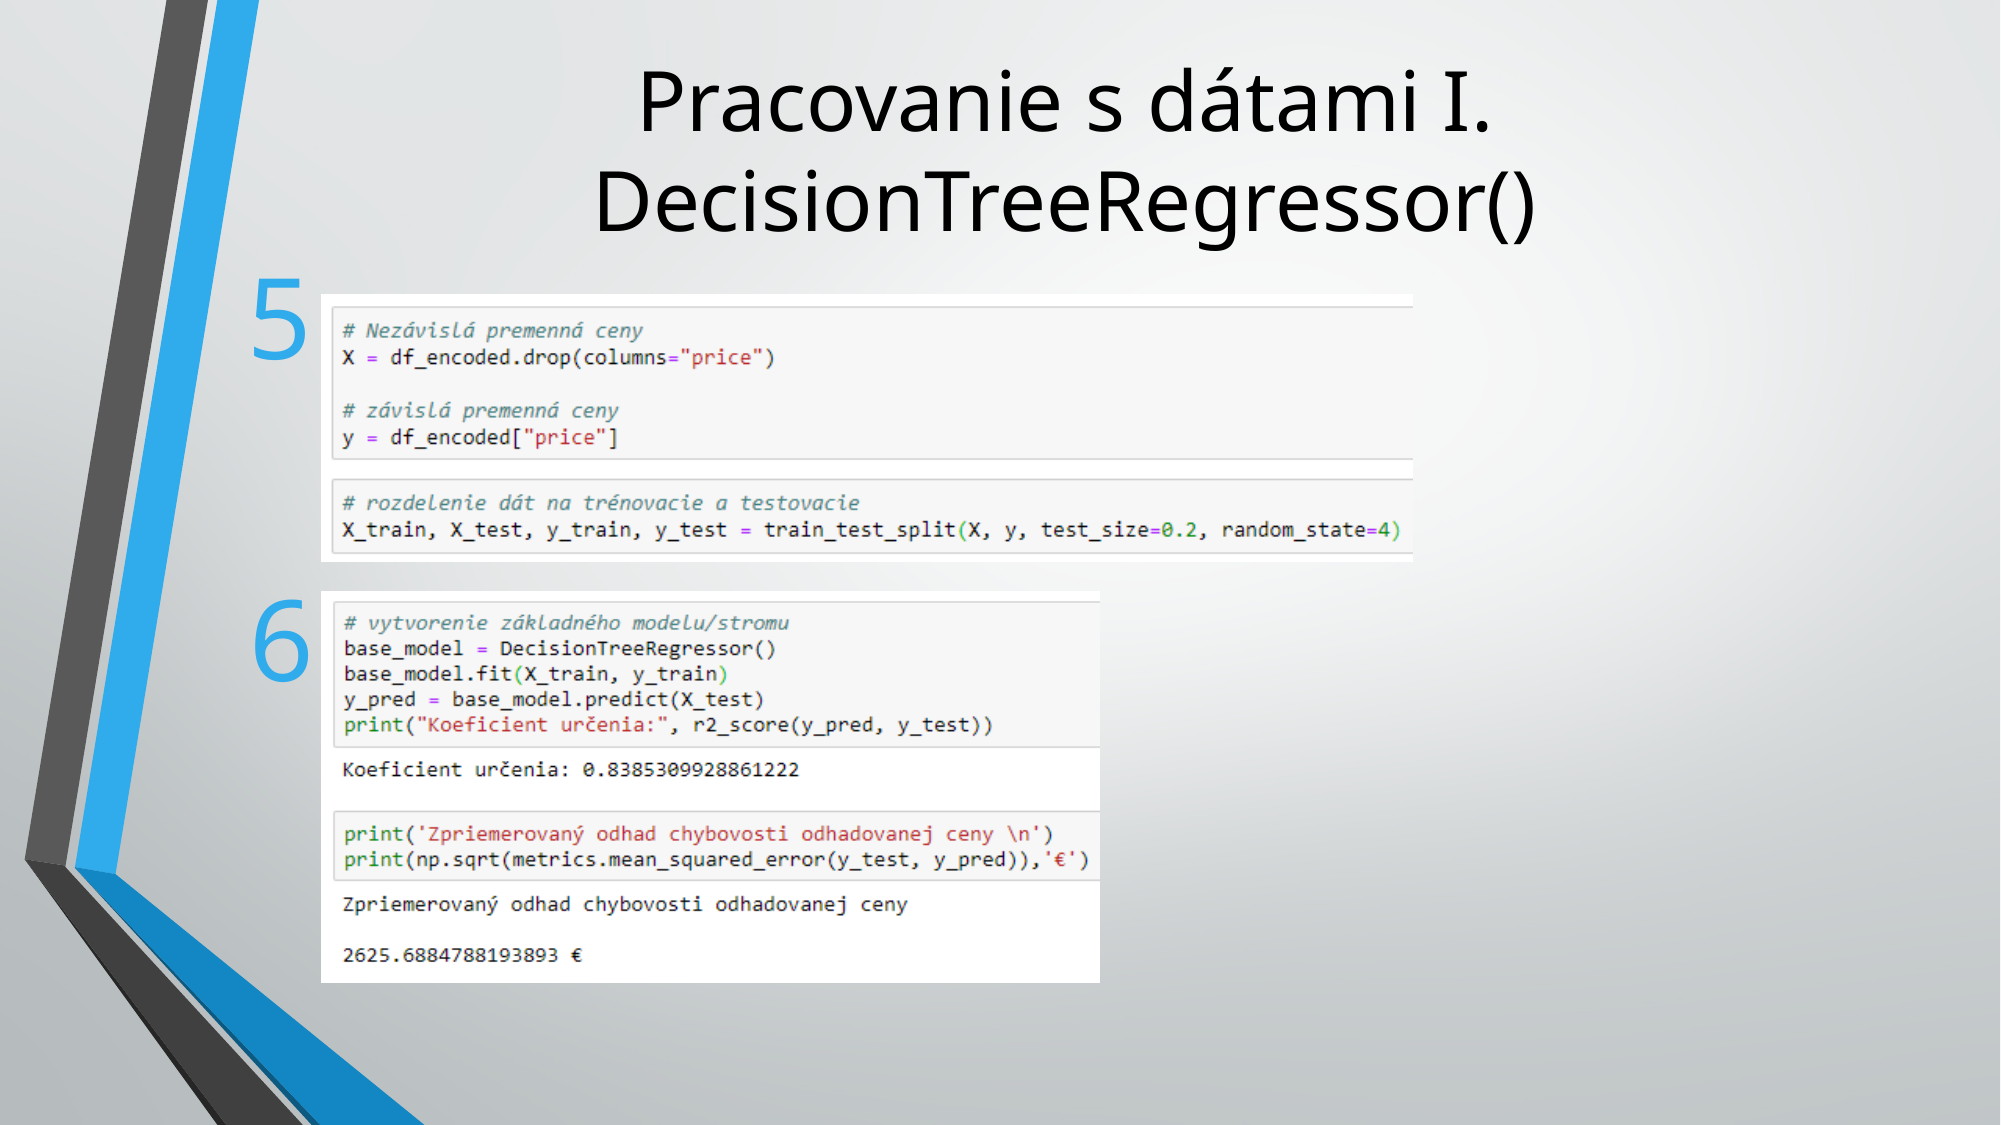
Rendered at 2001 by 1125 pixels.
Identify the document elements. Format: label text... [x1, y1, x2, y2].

picture [321, 591, 1100, 983]
text_box 6 [234, 561, 329, 712]
text_box 5 [232, 239, 327, 390]
title Pracovanie s dátami I. DecisionTreeRegressor() [243, 0, 1887, 297]
picture [321, 294, 1413, 562]
